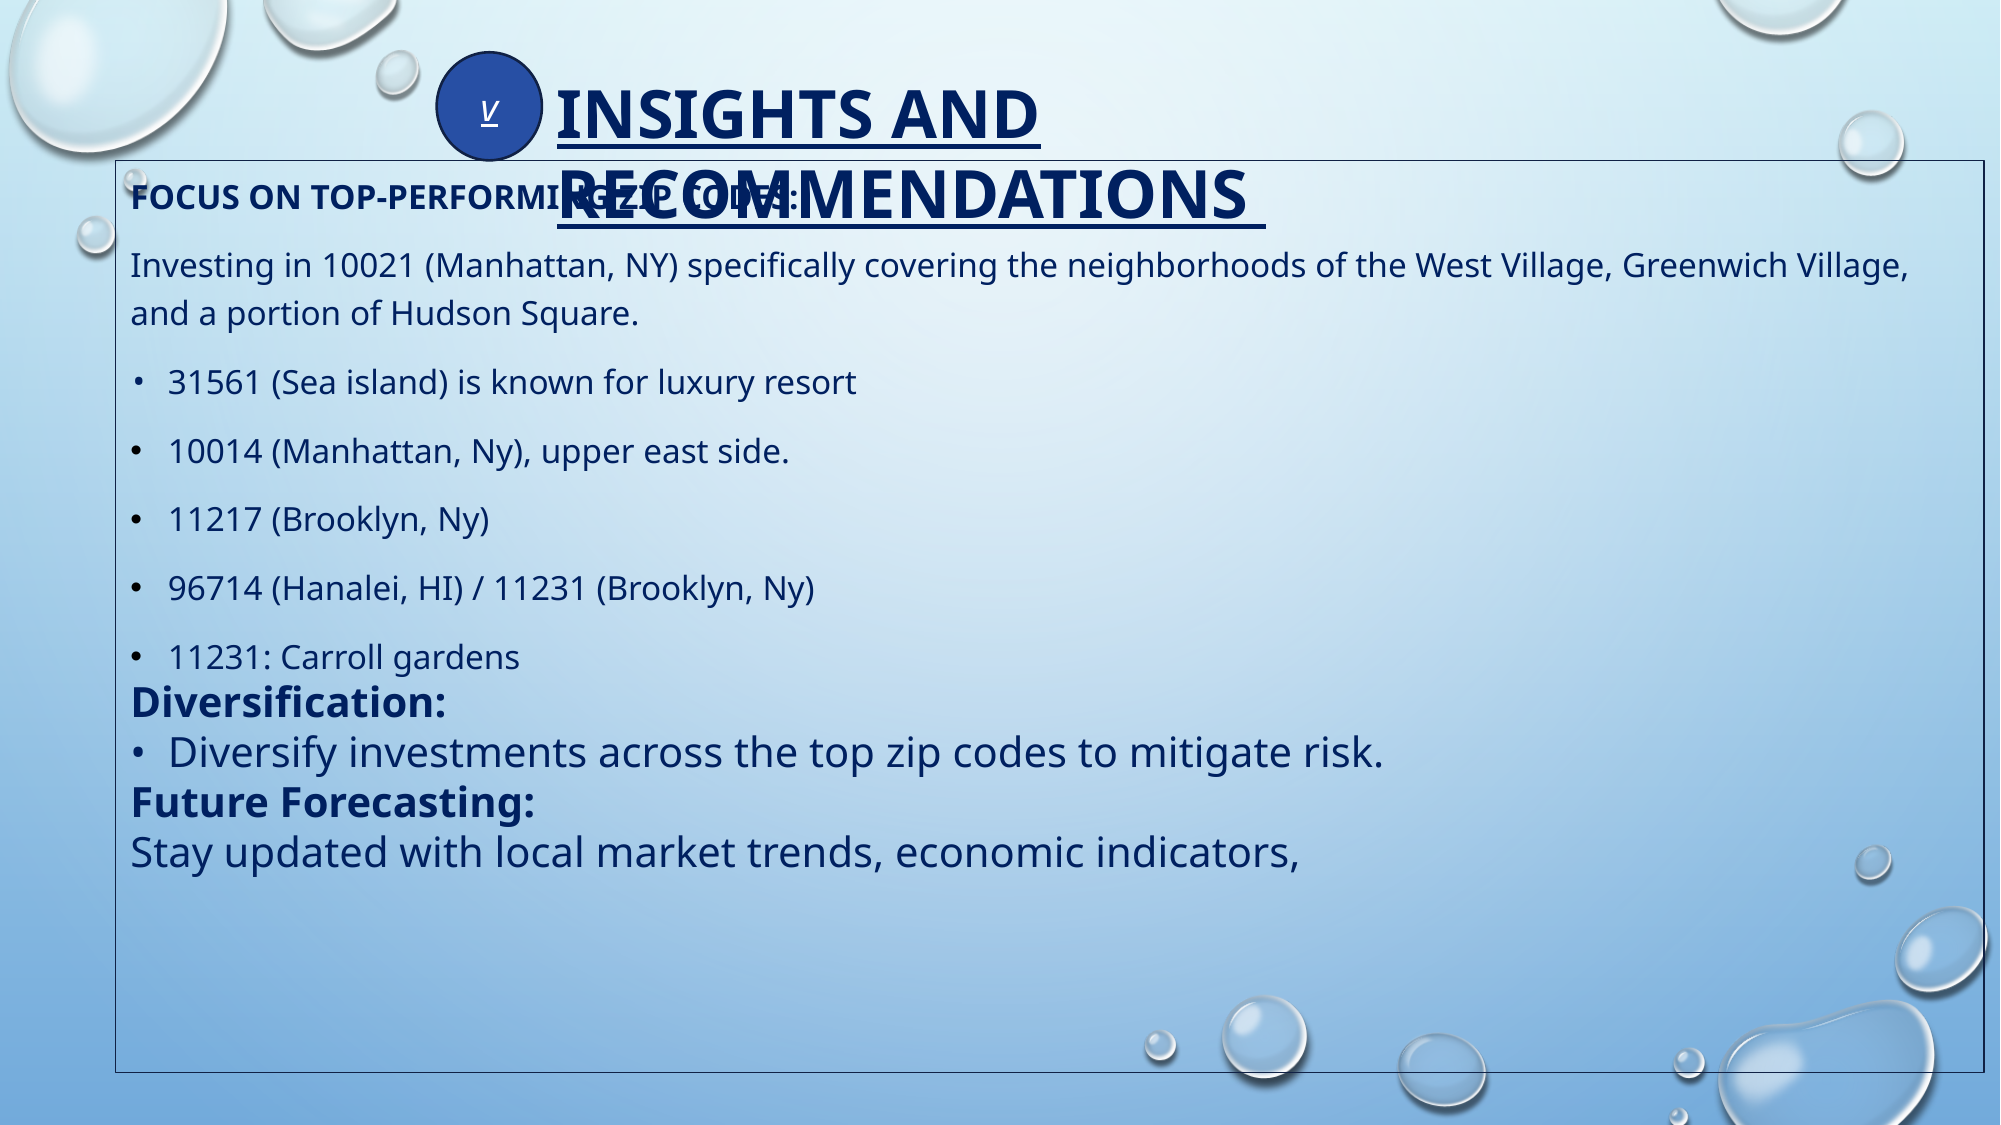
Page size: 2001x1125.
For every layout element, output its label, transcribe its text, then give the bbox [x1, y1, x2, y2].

list FOCUS ON TOP-PERFORMING ZIP CODES: Investing in 10021 (Manhattan, NY) specifically covering the neighborhoods of the West Village, Greenwich Village, and a portion of Hudson Square. 31561 (Sea island) is known for luxury resort 10014 (Manhattan, Ny), upper east side. 11217 (Brooklyn, Ny) 96714 (Hanalei, HI) / 11231 (Brooklyn, Ny) 11231: Carroll gardens Diversification: Diversify investments across the top zip codes to mitigate risk. Future Forecasting: Stay updated with local market trends, economic indicators, [115, 160, 1985, 1073]
text_box v [436, 52, 542, 161]
picture [0, 0, 2000, 1125]
text_box INSIGHTS AND RECOMMENDATIONS [541, 64, 1422, 240]
